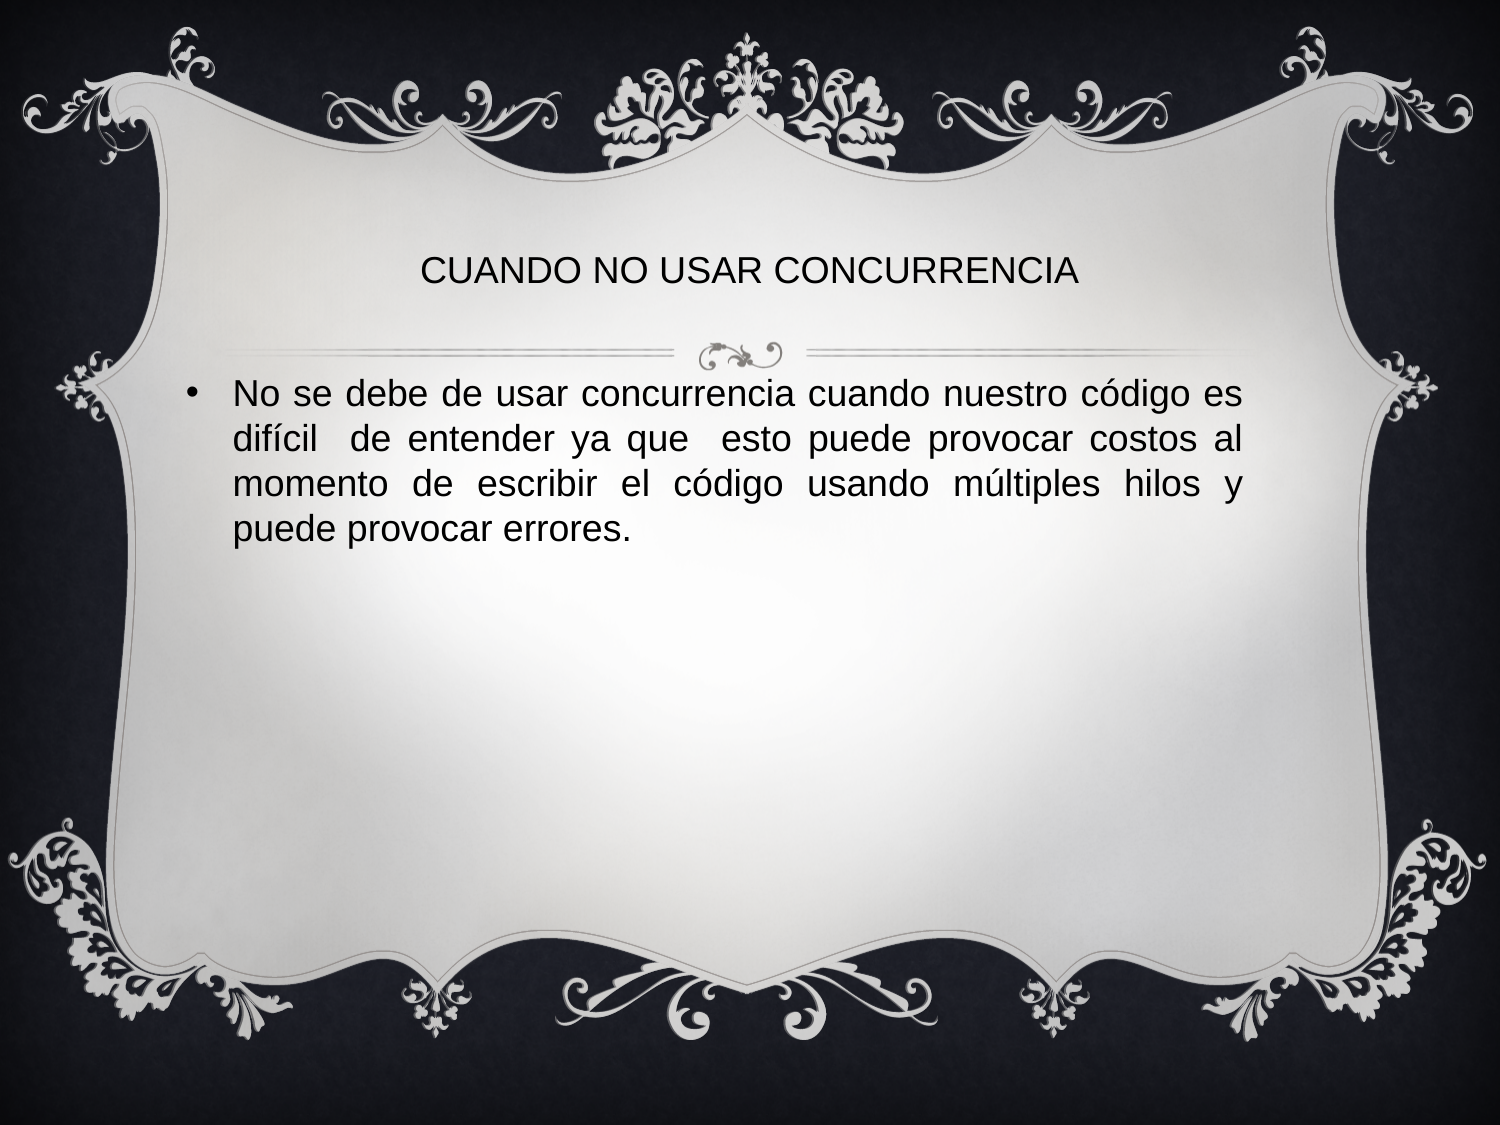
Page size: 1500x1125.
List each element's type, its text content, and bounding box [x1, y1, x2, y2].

text_box No se debe de usar concurrencia cuando nuestro código es difícil de entender ya que esto puede provocar costos al momento de escribir el código usando múltiples hilos y puede provocar errores. [171, 361, 1258, 557]
picture [0, 0, 1500, 1125]
title CUANDO NO USAR CONCURRENCIA [225, 212, 1275, 325]
